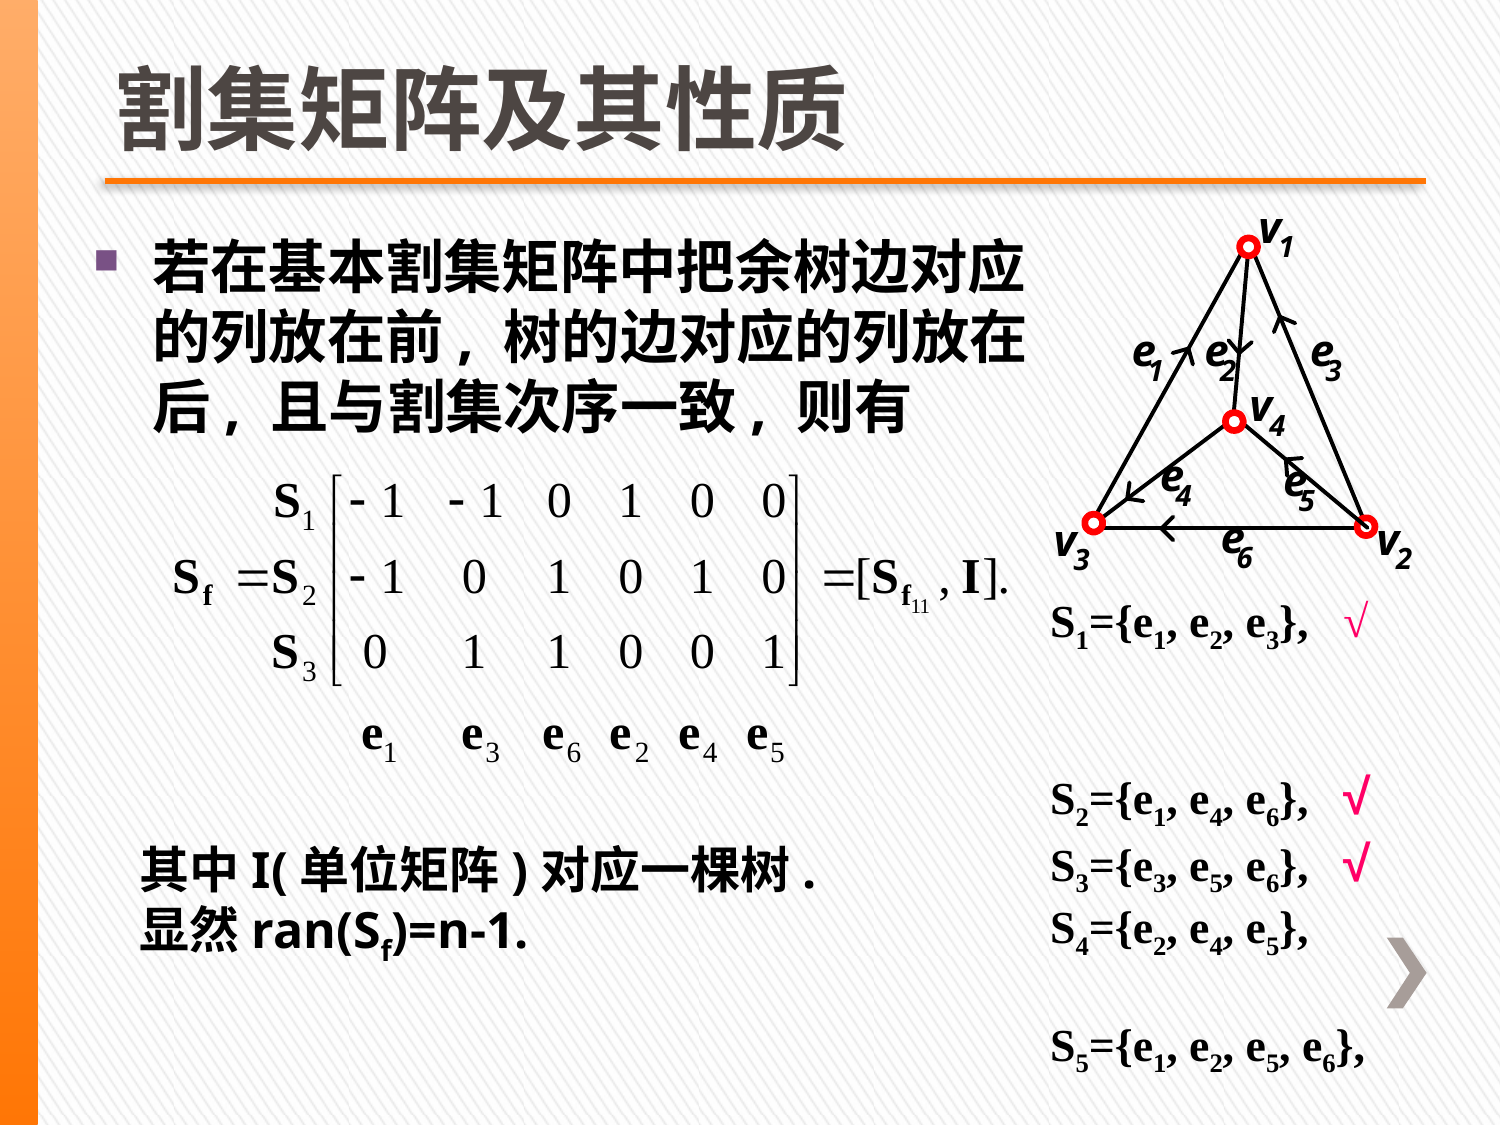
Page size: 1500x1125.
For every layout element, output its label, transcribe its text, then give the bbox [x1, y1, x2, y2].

title 割集矩阵的性质 [0, 281, 37, 285]
text_box 其中I(单位矩阵)对应一棵树. 显然ran(Sf)=n-1. [124, 831, 897, 975]
text_box 若在基本割集矩阵中把余树边对应的列放在前, 树的边对应的列放在后, 且与割集次序一致, 则有 [78, 222, 1038, 448]
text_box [1049, 193, 1414, 584]
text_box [166, 463, 1018, 775]
text_box S1={e1, e2, e3}, √ S2={e1, e4, e6}, √ S3={e3, e5, e6}, √ S4={e2, e4, e5}, S5={e1, e2, e5, e6}, S6={e2, e3, e4, e6}, S7={e1, e3, e4, e5} [1035, 584, 1471, 1125]
title 割集矩阵及其性质 [99, 0, 1422, 170]
